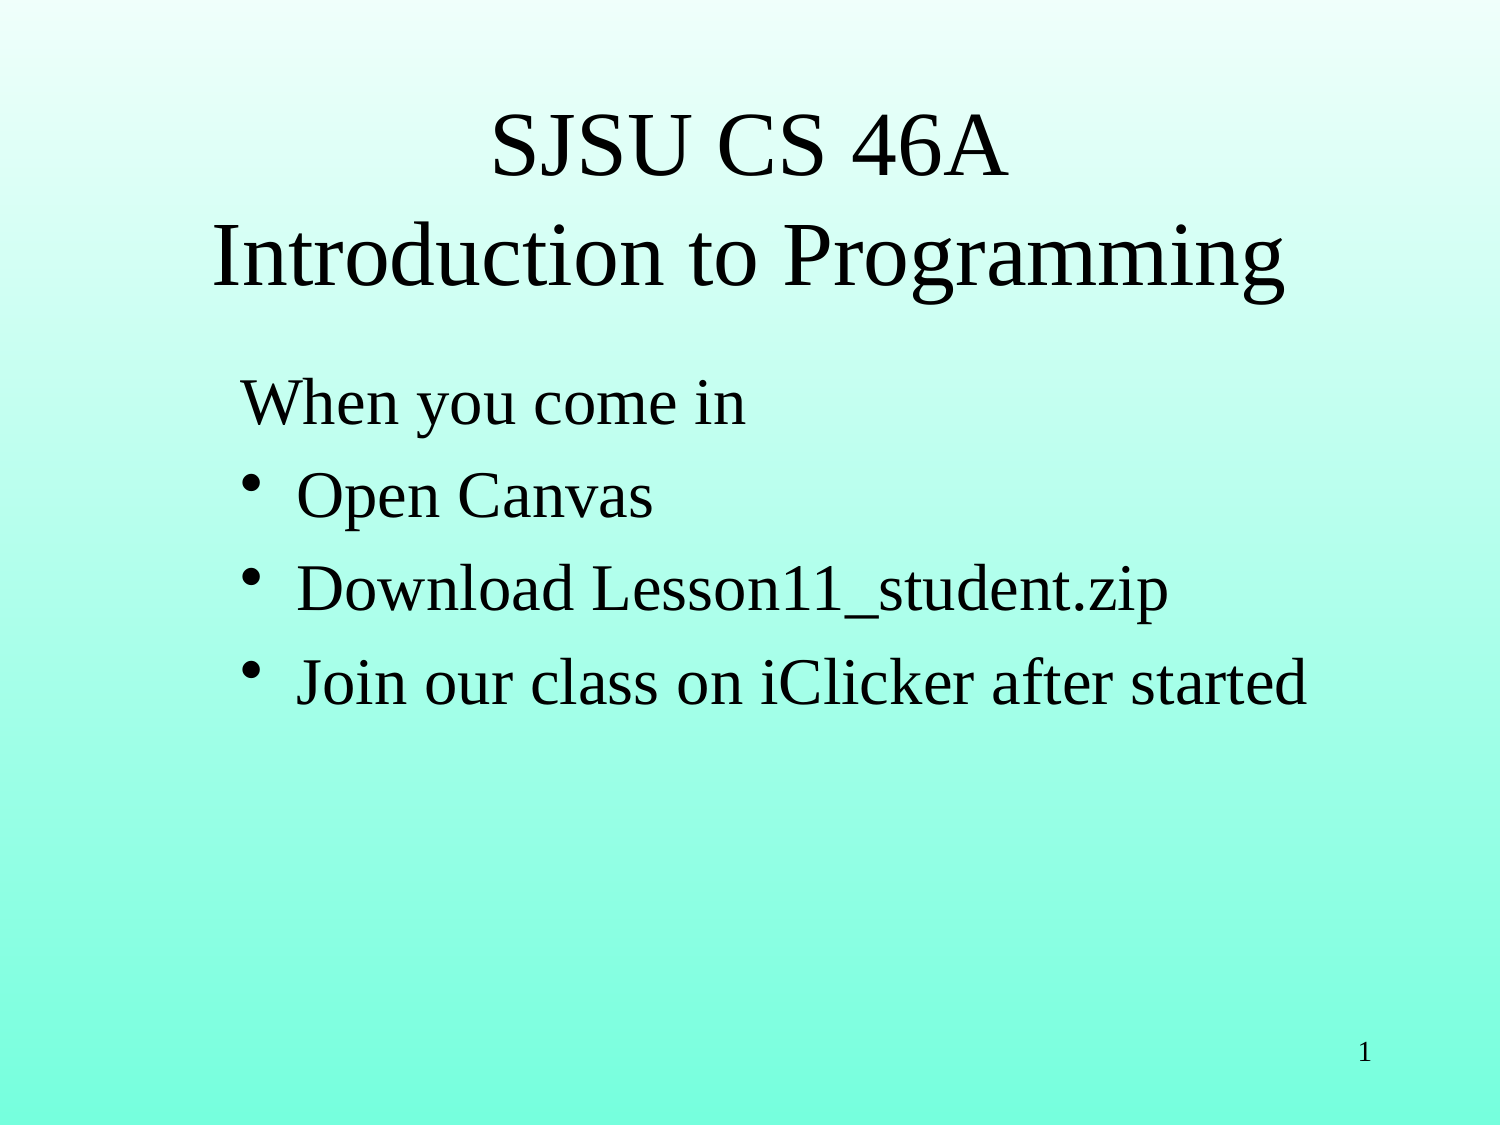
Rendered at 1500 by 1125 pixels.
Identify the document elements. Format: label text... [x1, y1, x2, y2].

list When you come in Open Canvas Download Lesson11_student.zip Join our class on iClicker after started [225, 350, 1388, 913]
slide_number 1 [1074, 1024, 1388, 1101]
title SJSU CS 46A Introduction to Programming [112, 62, 1388, 325]
